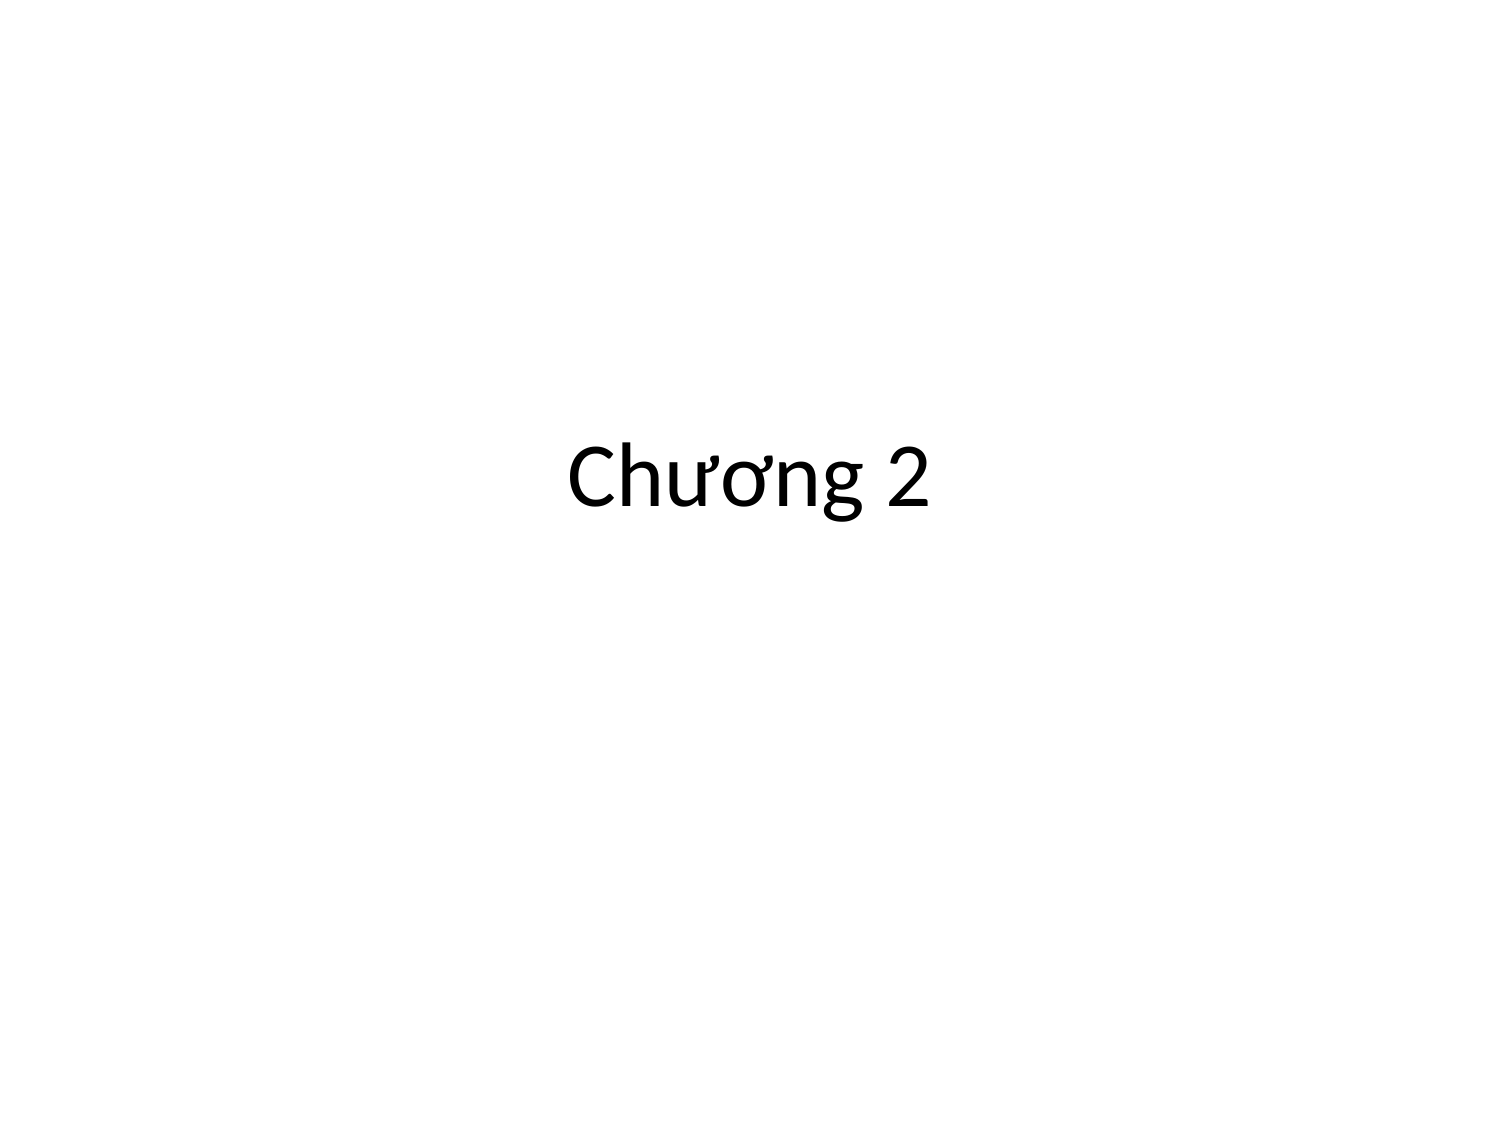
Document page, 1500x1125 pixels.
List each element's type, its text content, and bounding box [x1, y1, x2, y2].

title Chương 2 [112, 349, 1388, 591]
